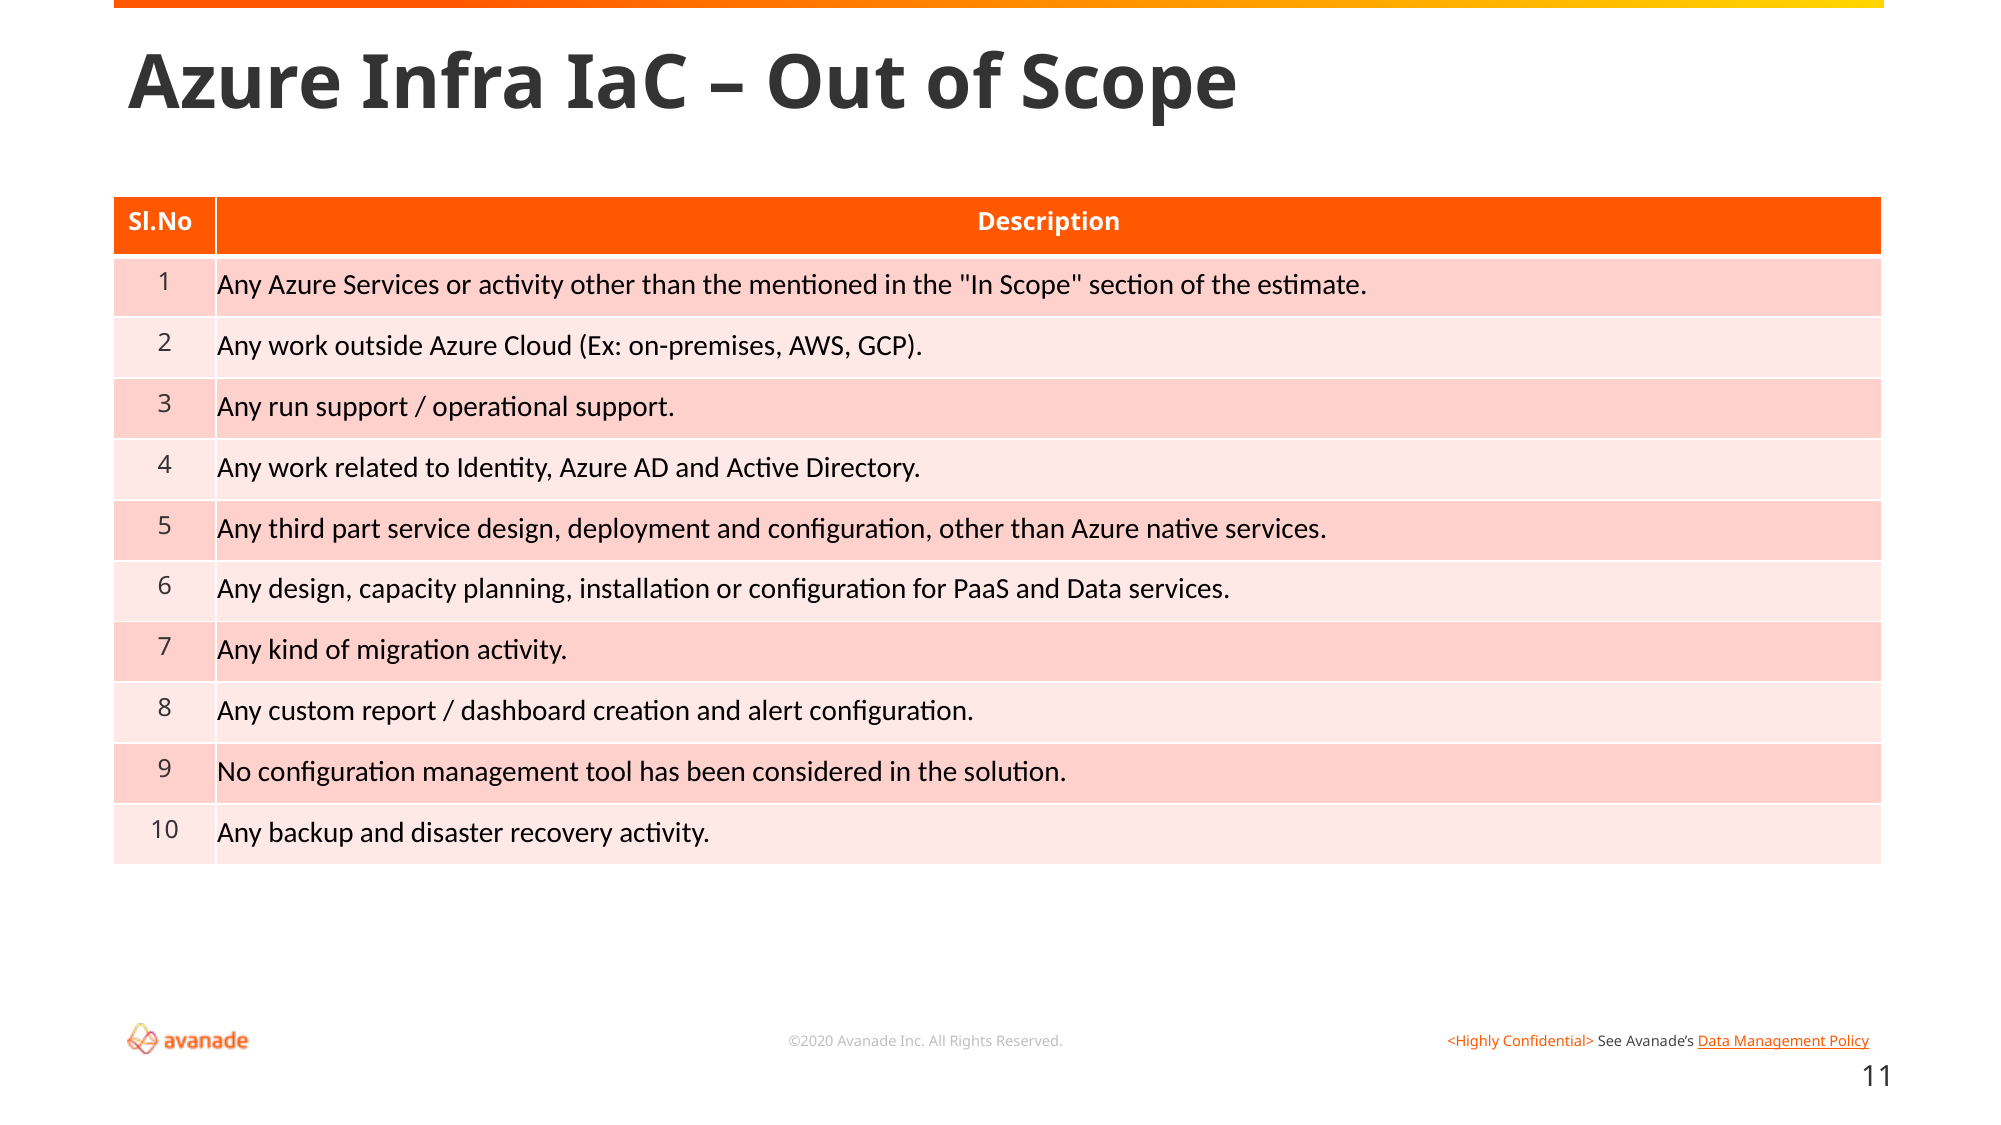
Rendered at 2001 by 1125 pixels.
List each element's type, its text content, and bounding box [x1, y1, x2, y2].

table_cell Any kind of migration activity. [217, 622, 1881, 681]
table_cell 7 [114, 622, 215, 681]
table_cell 9 [114, 744, 215, 803]
table_cell Any run support / operational support. [217, 379, 1881, 438]
table_cell 3 [114, 379, 215, 438]
table_cell Any Azure Services or activity other than the mentioned in the "In Scope" section of the estimate. [217, 259, 1881, 316]
table_cell 5 [114, 501, 215, 560]
picture [115, 1011, 266, 1067]
slide_number 11 [1846, 1049, 1919, 1110]
table_cell 2 [114, 318, 215, 377]
table_cell 1 [114, 259, 215, 316]
title Azure Infra IaC – Out of Scope [113, 35, 1883, 139]
table_header Sl.No [114, 197, 215, 254]
table_cell Any design, capacity planning, installation or configuration for PaaS and Data services. [217, 562, 1881, 621]
table_cell 10 [114, 805, 215, 864]
table_cell No configuration management tool has been considered in the solution. [217, 744, 1881, 803]
table_cell 8 [114, 683, 215, 742]
table_cell 4 [114, 440, 215, 499]
table_cell Any work outside Azure Cloud (Ex: on-premises, AWS, GCP). [217, 318, 1881, 377]
table_header Description [217, 197, 1881, 254]
table_cell 6 [114, 562, 215, 621]
table_cell Any work related to Identity, Azure AD and Active Directory. [217, 440, 1881, 499]
table_cell Any backup and disaster recovery activity. [217, 805, 1881, 864]
table_cell Any custom report / dashboard creation and alert configuration. [217, 683, 1881, 742]
table_cell Any third part service design, deployment and configuration, other than Azure native services. [217, 501, 1881, 560]
